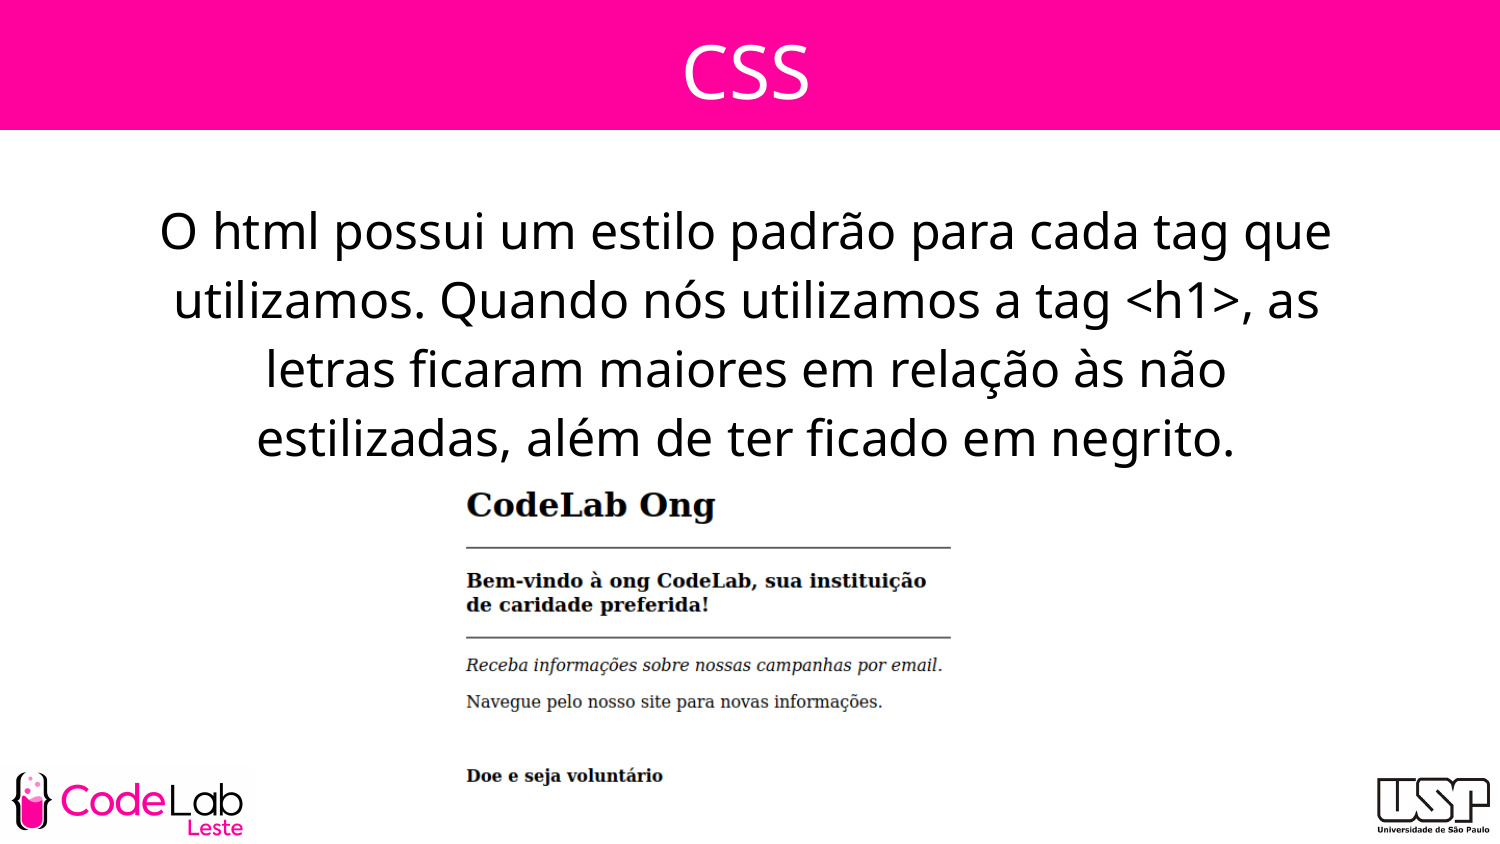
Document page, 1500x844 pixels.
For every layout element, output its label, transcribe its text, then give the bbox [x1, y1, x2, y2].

picture [1374, 773, 1494, 838]
text_box [0, 0, 1500, 130]
picture [461, 479, 953, 810]
text_box O html possui um estilo padrão para cada tag que utilizamos. Quando nós utilizamos a tag <h1>, as letras ficaram maiores em relação às não estilizadas, além de ter ficado em negrito. [120, 175, 1373, 480]
picture [0, 763, 256, 838]
title CSS [67, 32, 1427, 130]
